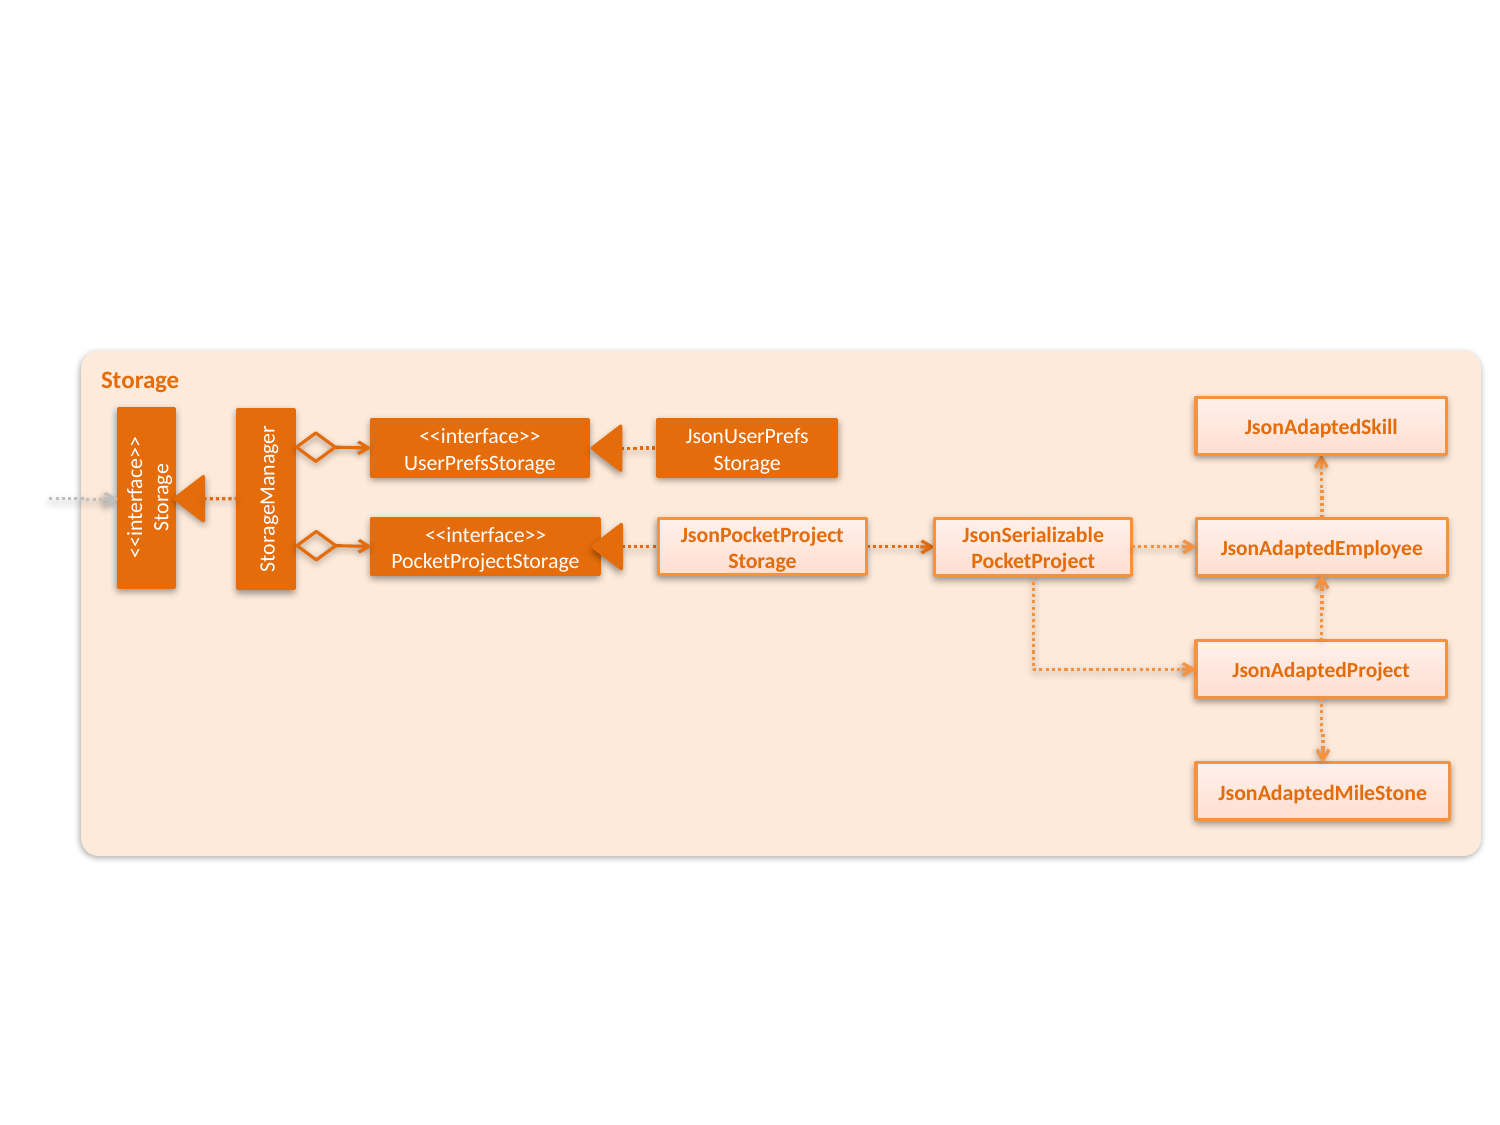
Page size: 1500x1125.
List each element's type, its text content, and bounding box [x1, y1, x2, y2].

text_box <<interface>> UserPrefsStorage [371, 419, 589, 477]
text_box JsonAdaptedProject [1195, 640, 1447, 699]
text_box <<interface>> Storage [117, 407, 176, 588]
text_box [591, 425, 622, 472]
text_box JsonUserPrefs Storage [657, 419, 838, 477]
text_box [295, 432, 335, 463]
text_box Storage [80, 349, 1482, 857]
text_box [296, 530, 337, 561]
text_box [1067, 540, 1162, 704]
text_box JsonAdaptedEmployee [1196, 518, 1448, 576]
text_box JsonPocketProject Storage [657, 517, 867, 576]
text_box [173, 475, 205, 522]
text_box JsonAdaptedMileStone [1195, 762, 1451, 820]
text_box StorageManager [237, 409, 295, 589]
text_box JsonAdaptedSkill [1195, 397, 1447, 455]
text_box [591, 523, 623, 570]
text_box <<interface>> PocketProjectStorage [371, 517, 600, 576]
text_box JsonSerializable PocketProject [934, 518, 1132, 576]
